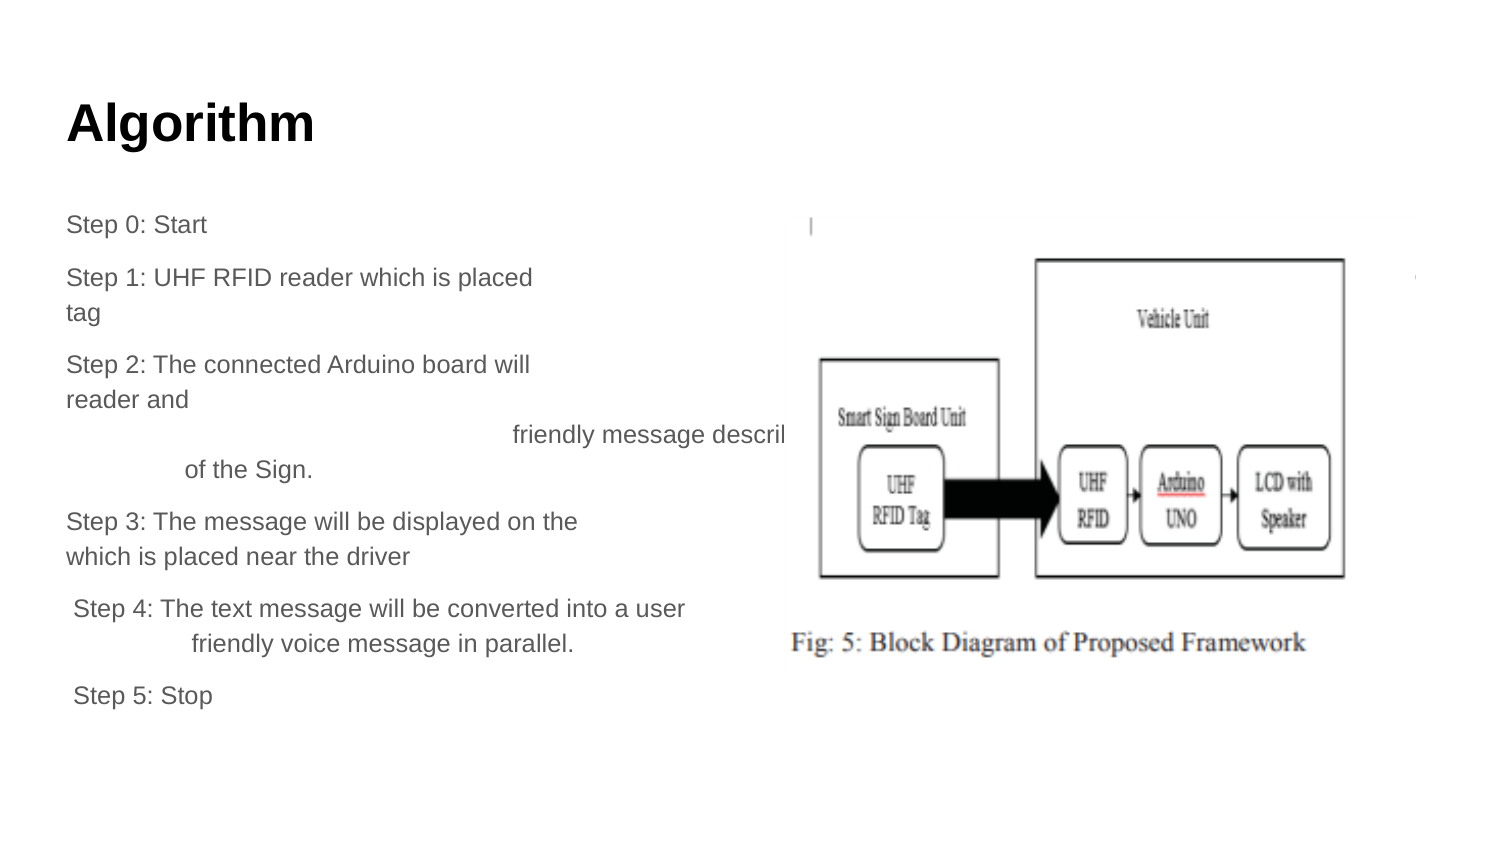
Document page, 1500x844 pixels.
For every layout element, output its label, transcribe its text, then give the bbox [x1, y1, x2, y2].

picture [784, 216, 1415, 674]
title Algorithm [51, 72, 1449, 167]
list Step 0: Start Step 1: UHF RFID reader which is placed on the car/vehicle will read the RFID tag placed on traffic sign boards. Step 2: The connected Arduino board will read the code from the RFID reader and will decrypt that code of RFID into a user friendly message describing the meaning of the Sign. Step 3: The message will be displayed on the connected screen which is placed near the driver in the vehicle. Step 4: The text message will be converted into a user friendly voice message in parallel. Step 5: Stop [51, 189, 1449, 750]
